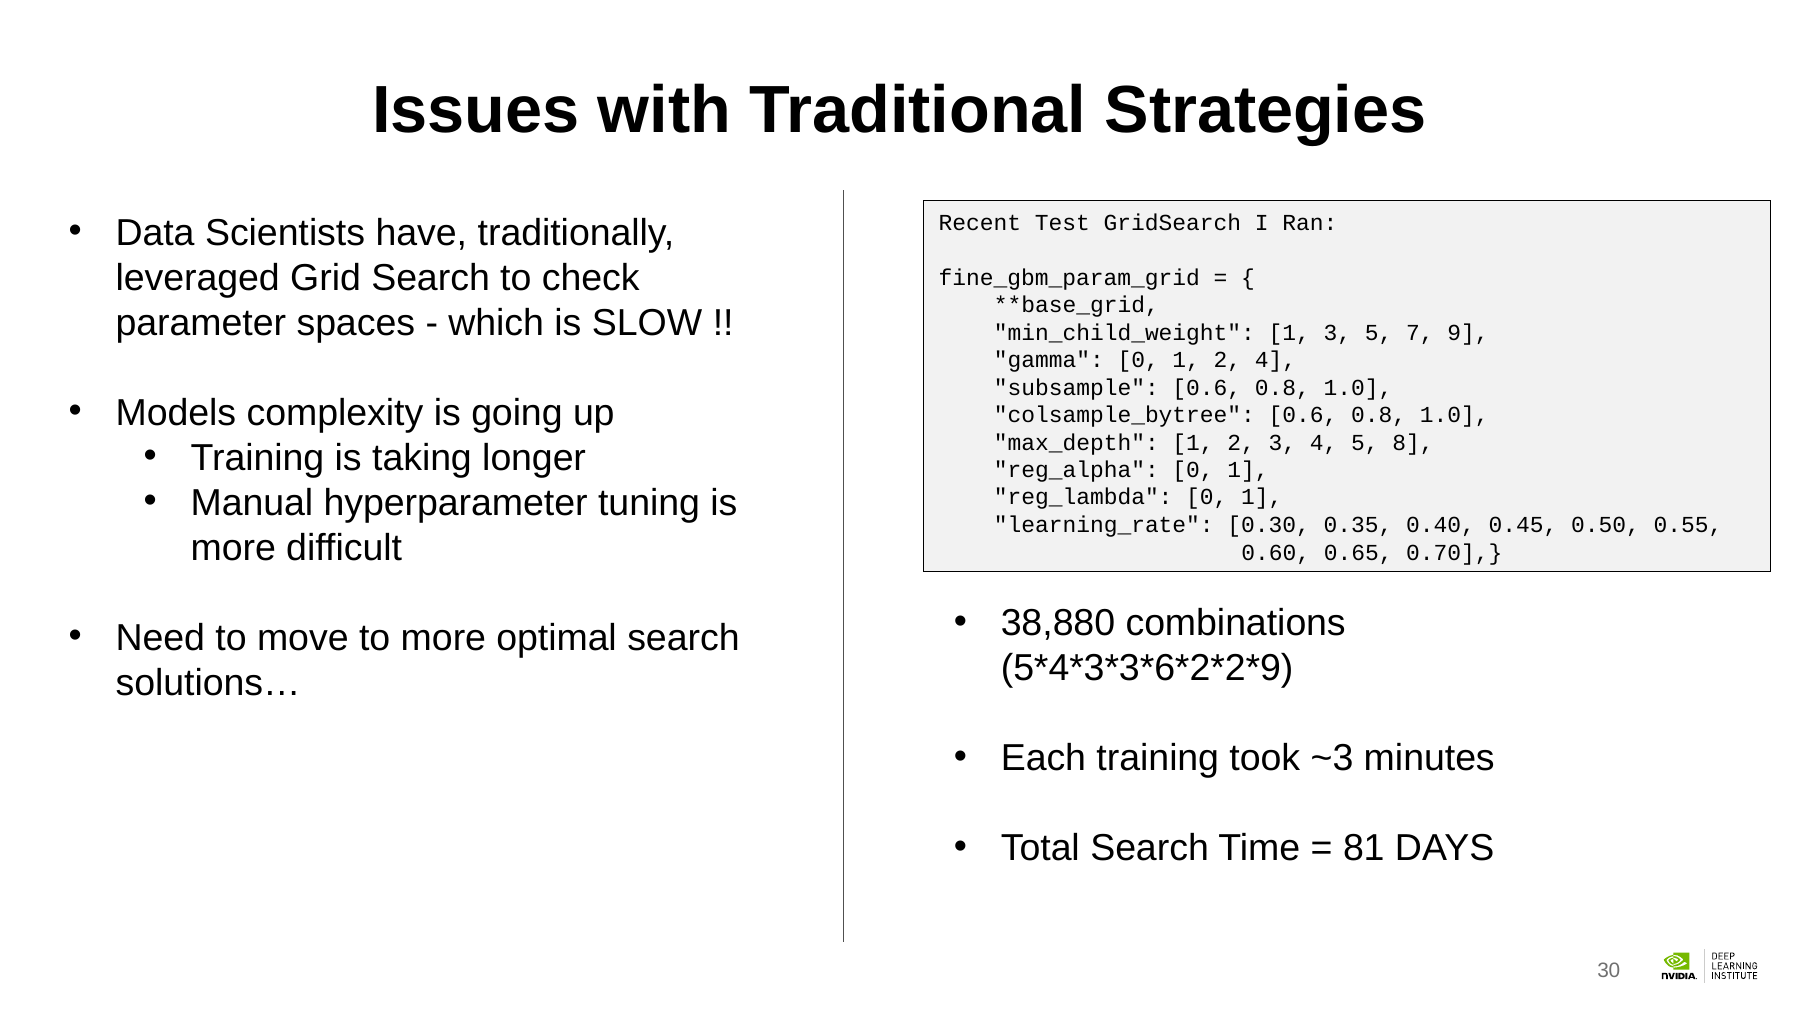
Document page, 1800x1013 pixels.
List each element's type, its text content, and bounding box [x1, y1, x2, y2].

slide_number 30 [1230, 966, 1636, 997]
title Issues with Traditional Strategies [81, 57, 1719, 156]
text_box Data Scientists have, traditionally, leveraged Grid Search to check parameter spaces - which is SLOW !! Models complexity is going up Training is taking longer Manual hyperparameter tuning is more difficult Need to move to more optimal search solutions… [53, 200, 807, 755]
text_box 38,880 combinations (5*4*3*3*6*2*2*9) Each training took ~3 minutes Total Search Time = 81 DAYS [939, 590, 1692, 966]
text_box Recent Test GridSearch I Ran: fine_gbm_param_grid = { **base_grid, "min_child_weight": [1, 3, 5, 7, 9], "gamma": [0, 1, 2, 4], "subsample": [0.6, 0.8, 1.0], "colsample_bytree": [0.6, 0.8, 1.0], "max_depth": [1, 2, 3, 4, 5, 8], "reg_alpha": [0, 1], "reg_lambda": [0, 1], "learning_rate": [0.30, 0.35, 0.40, 0.45, 0.50, 0.55, 0.60, 0.65, 0.70],} [923, 200, 1771, 572]
